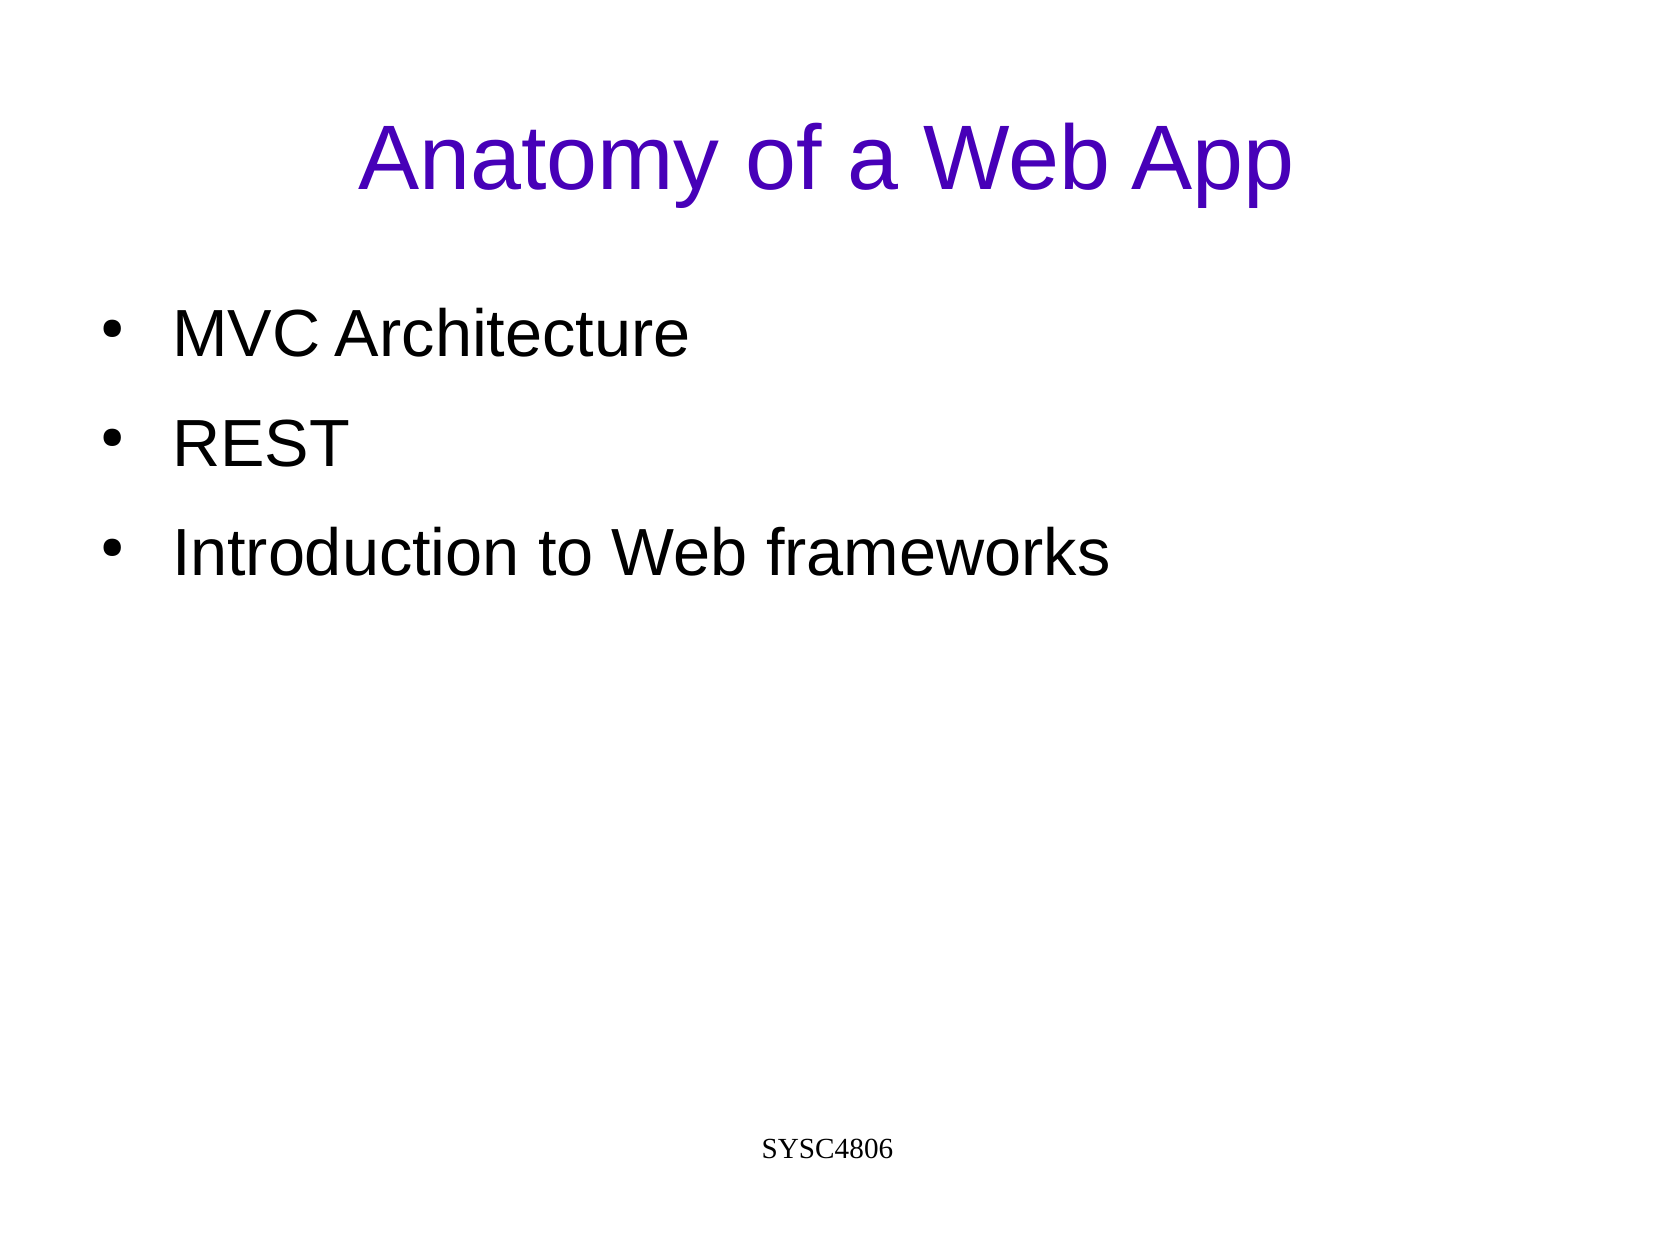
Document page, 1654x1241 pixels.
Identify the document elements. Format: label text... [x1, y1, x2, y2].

text_box SYSC4806 [565, 1129, 1090, 1216]
title Anatomy of a Web App [82, 49, 1571, 257]
list MVC Architecture REST Introduction to Web frameworks [82, 290, 1571, 1010]
